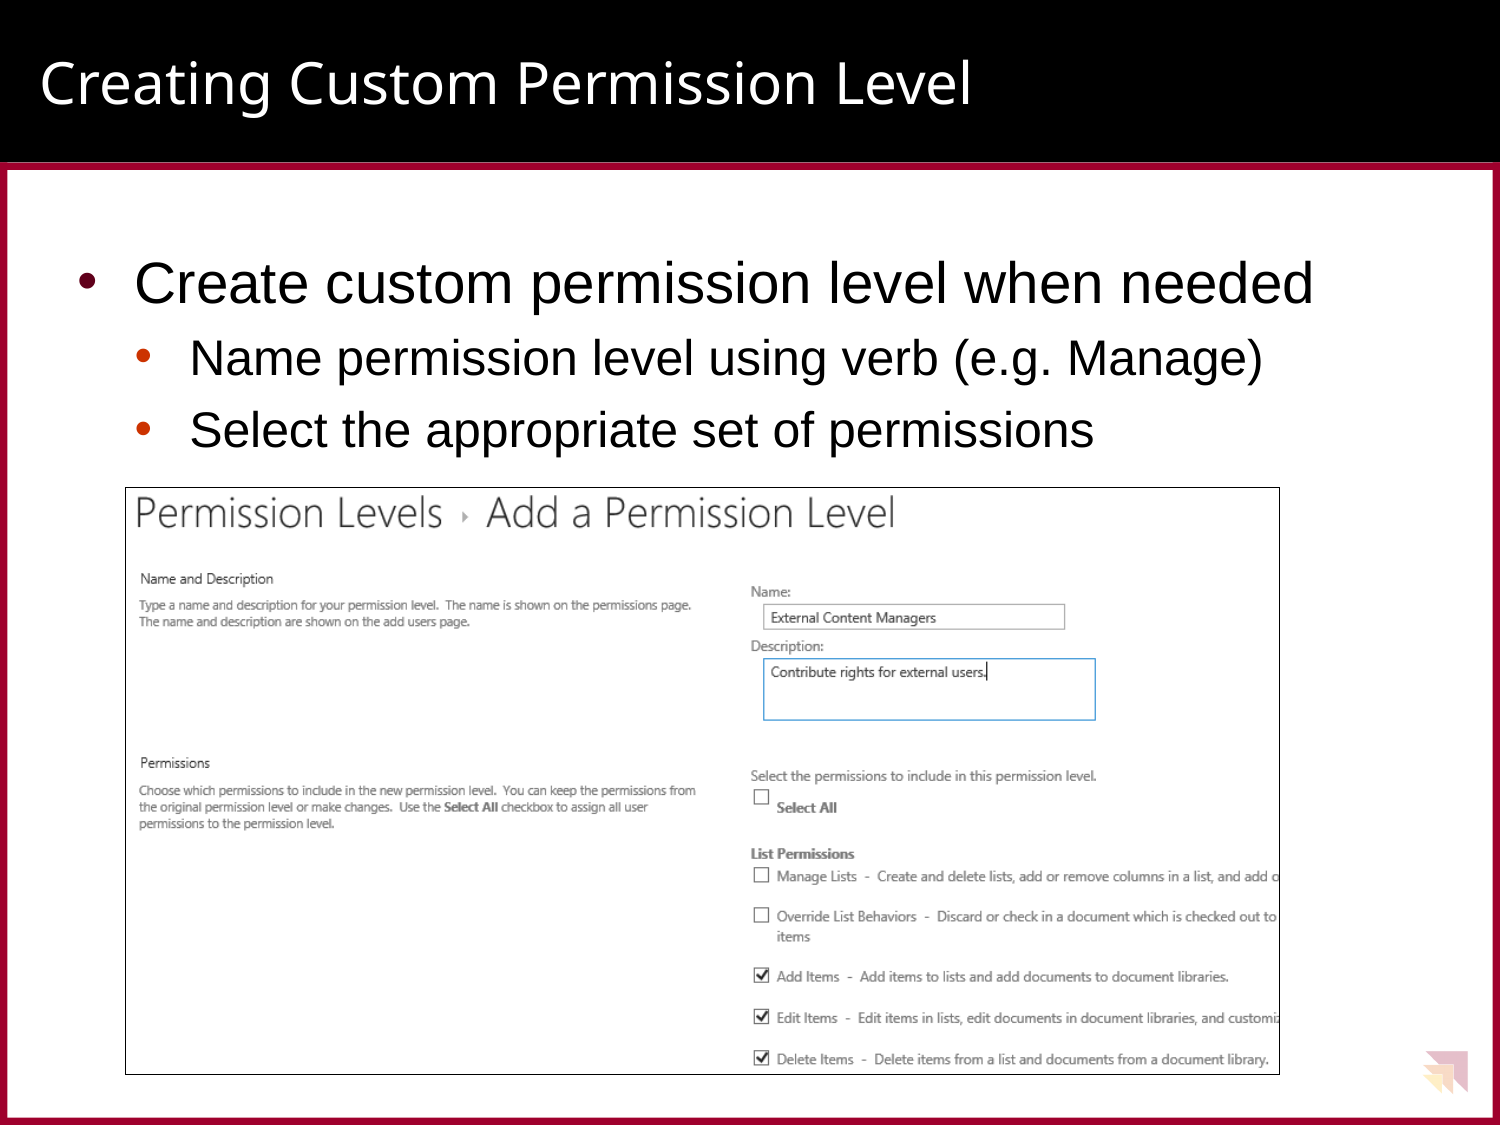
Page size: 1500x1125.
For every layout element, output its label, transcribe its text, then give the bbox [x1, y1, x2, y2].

picture [124, 487, 1281, 1076]
title Creating Custom Permission Level [24, 12, 1438, 150]
list Create custom permission level when needed Name permission level using verb (e.g. Manage) Select the appropriate set of permissions [62, 237, 1438, 1088]
